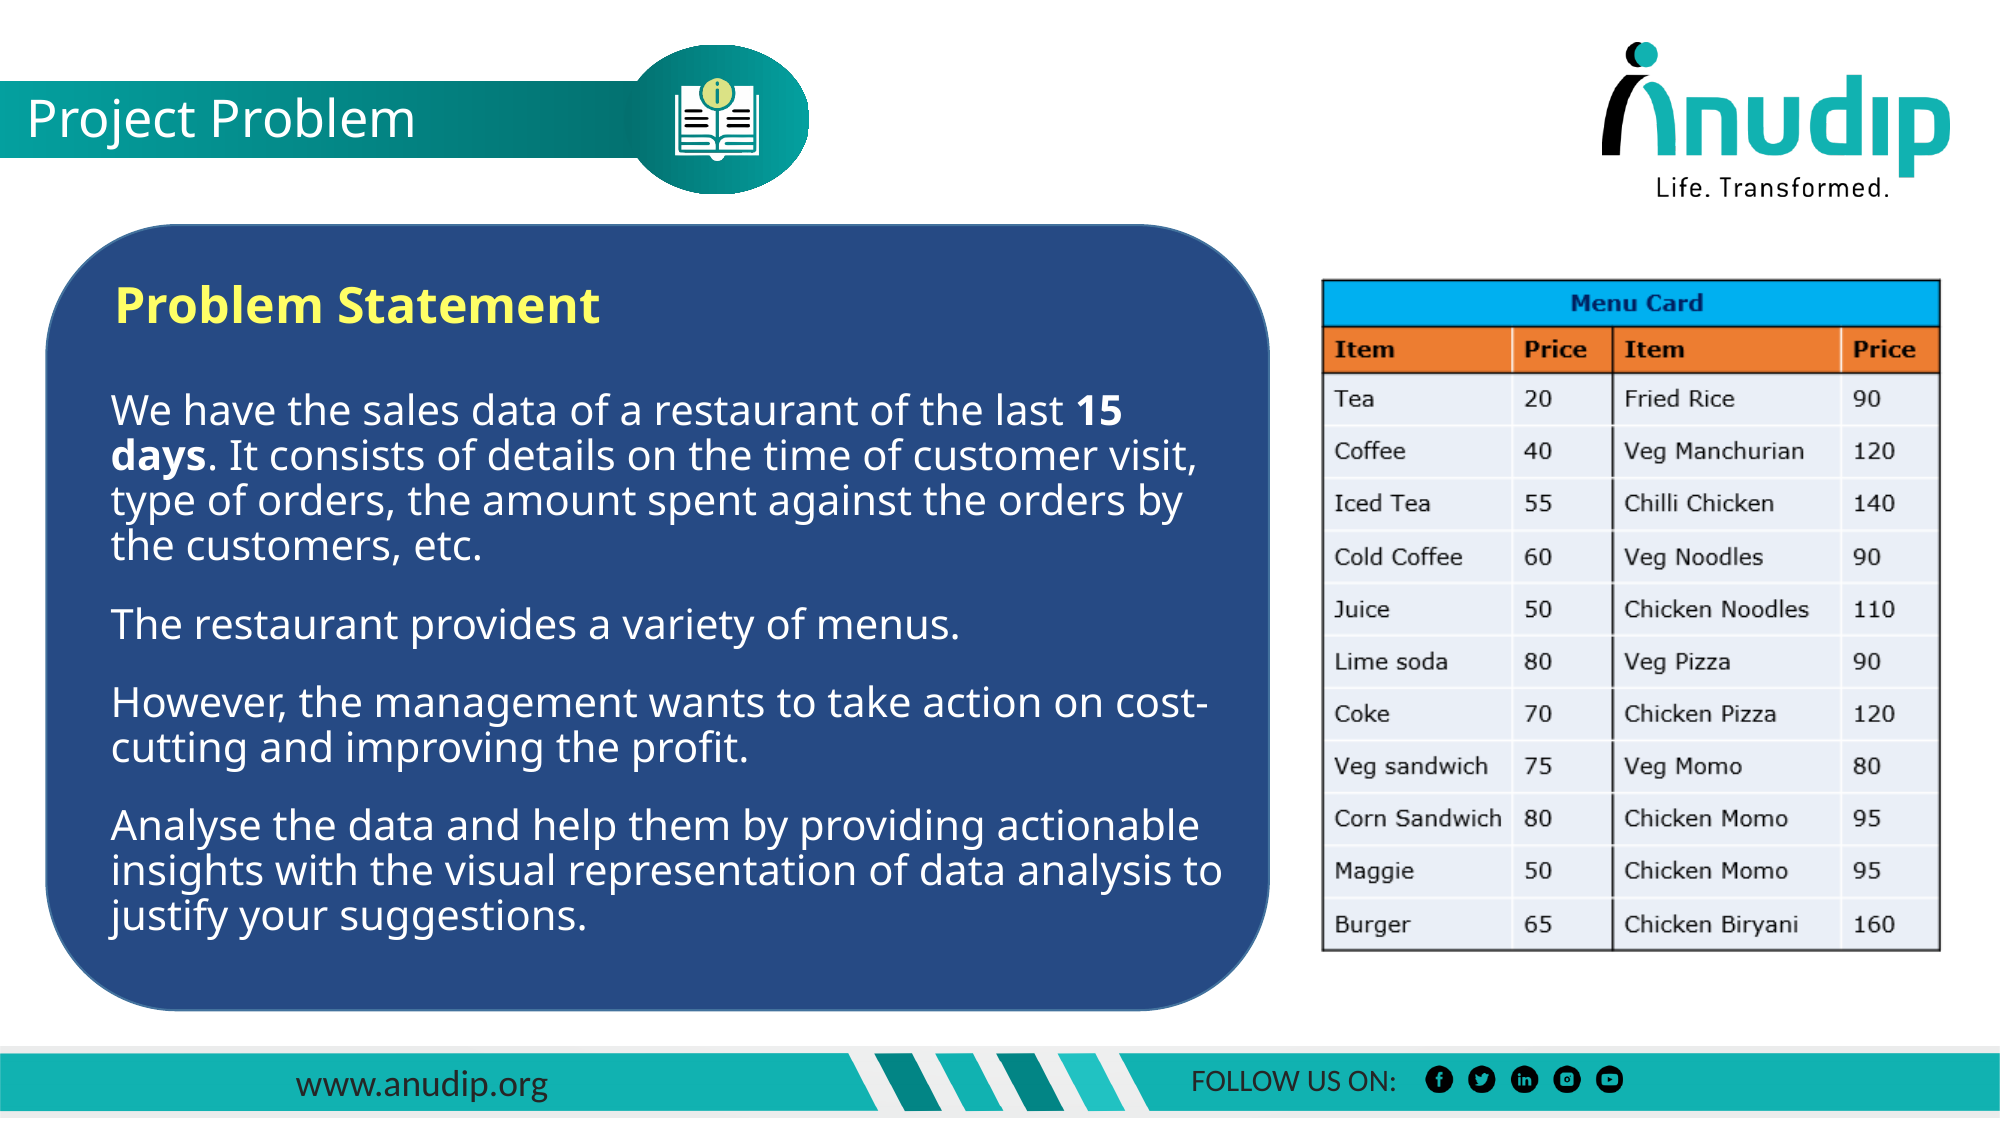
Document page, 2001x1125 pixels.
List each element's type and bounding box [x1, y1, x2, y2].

text_box [46, 225, 1269, 1011]
picture [1314, 274, 1950, 956]
picture [1602, 42, 1950, 197]
picture [675, 78, 759, 161]
text_box [0, 44, 810, 195]
text_box [0, 1046, 2000, 1118]
